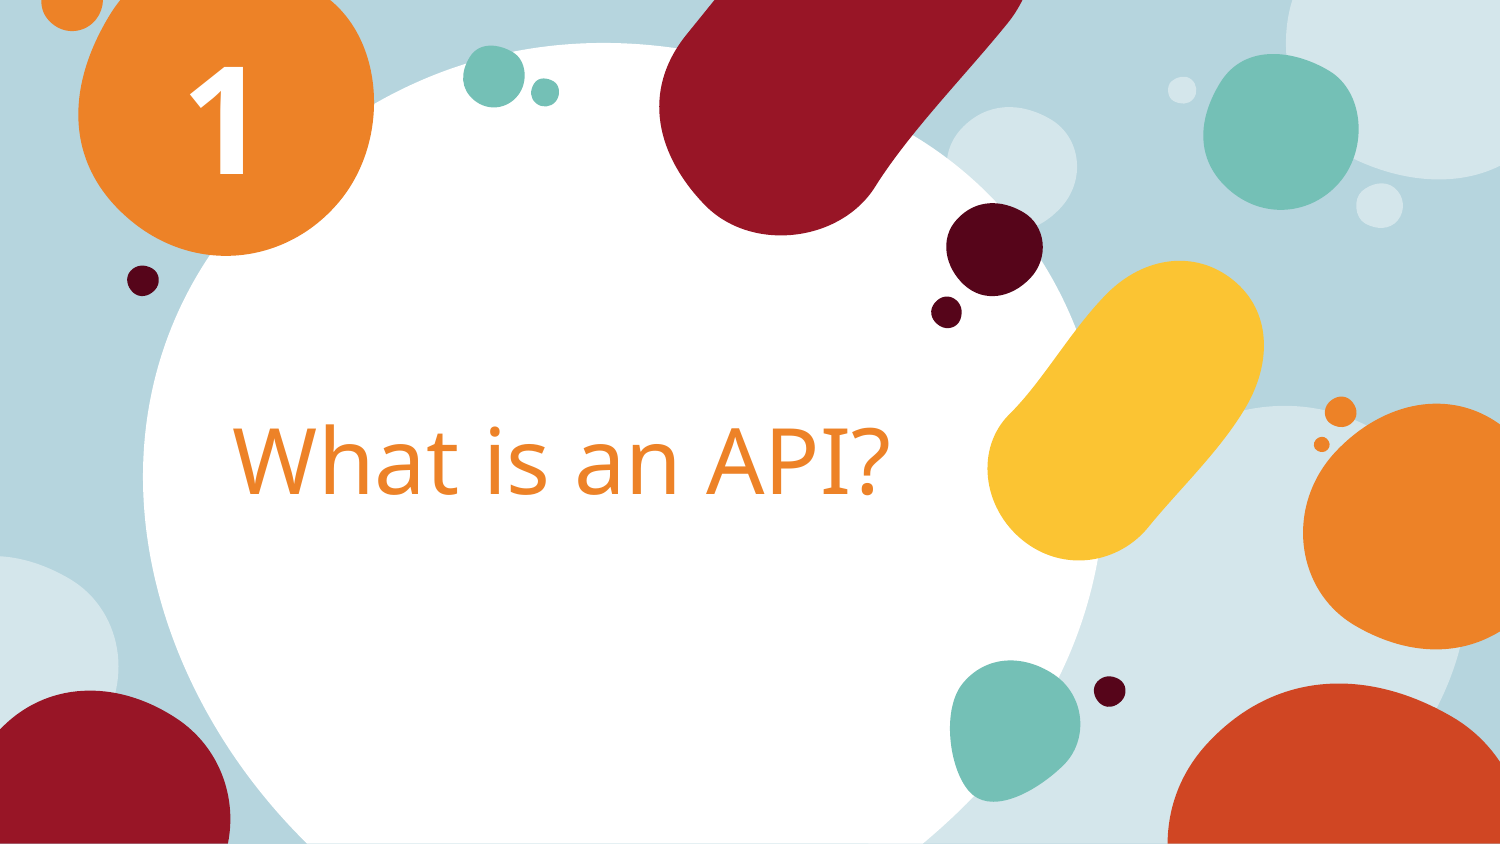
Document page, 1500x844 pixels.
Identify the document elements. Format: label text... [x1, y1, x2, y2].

title What is an API? [232, 322, 984, 513]
text_box 1 [78, 0, 371, 230]
